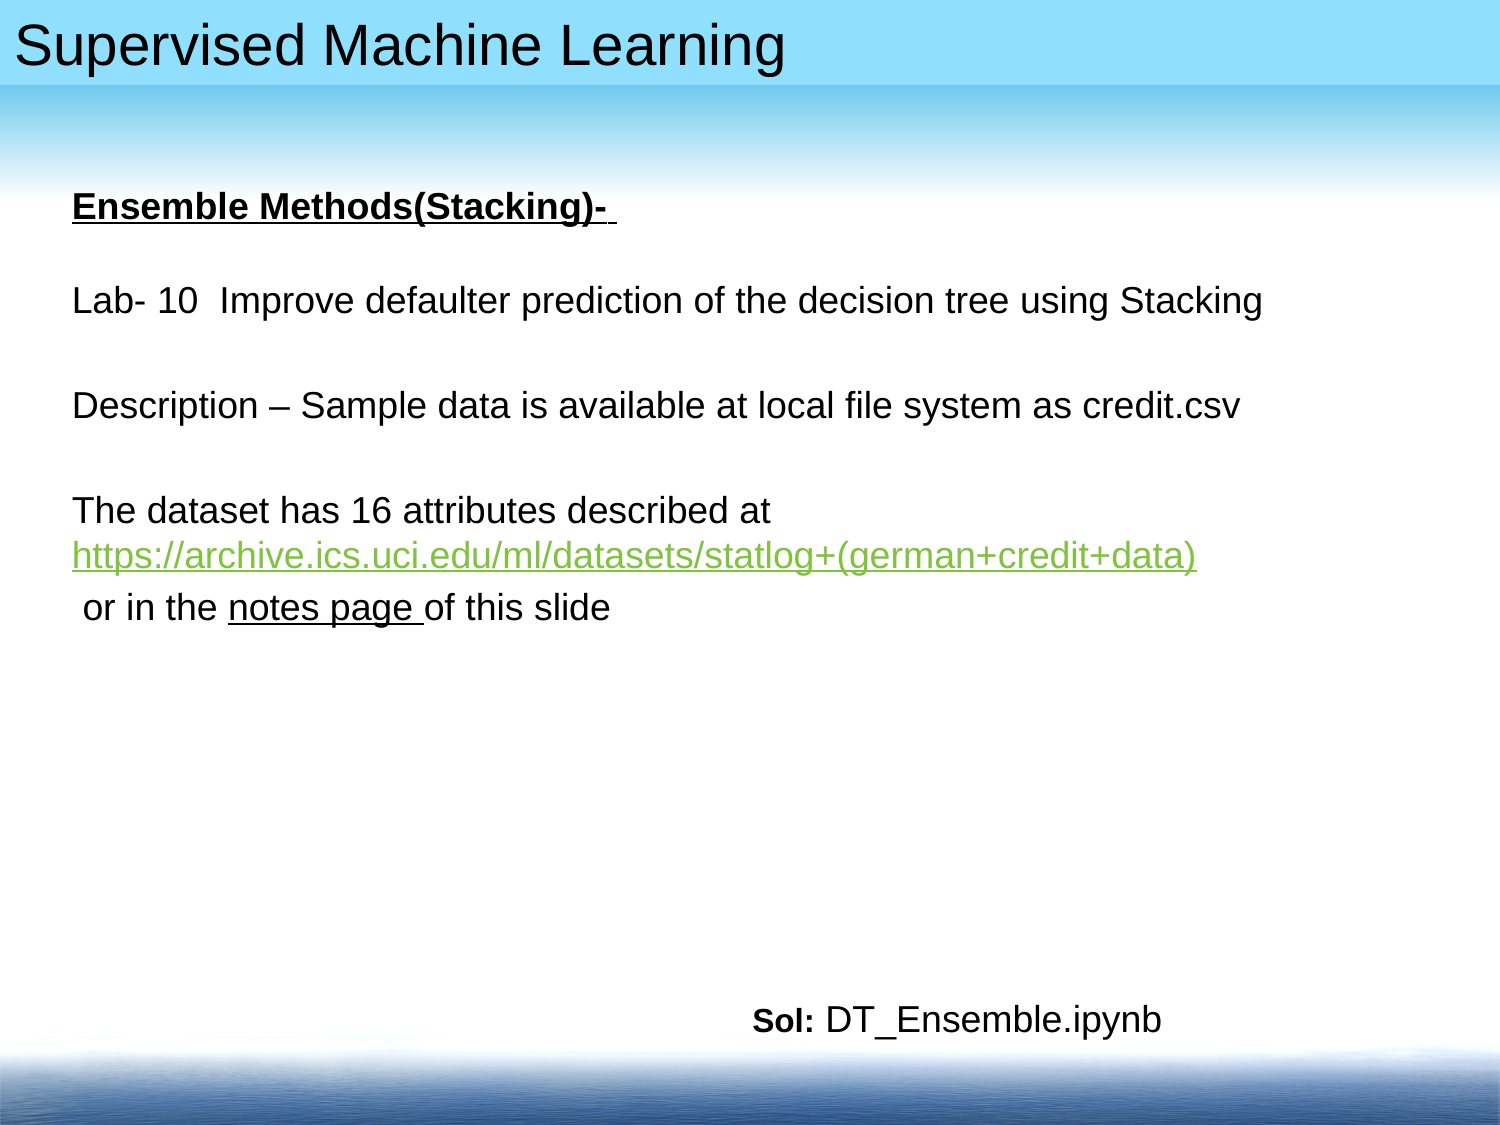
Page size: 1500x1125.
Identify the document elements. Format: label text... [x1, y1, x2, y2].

list Ensemble Methods(Stacking)- Lab- 10 Improve defaulter prediction of the decision tree using Stacking Description – Sample data is available at local file system as credit.csv The dataset has 16 attributes described at https://archive.ics.uci.edu/ml/datasets/statlog+(german+credit+data) or in the notes page of this slide [57, 174, 1408, 828]
text_box Sol: DT_Ensemble.ipynb [737, 987, 1450, 1048]
picture [0, 1037, 1500, 1125]
